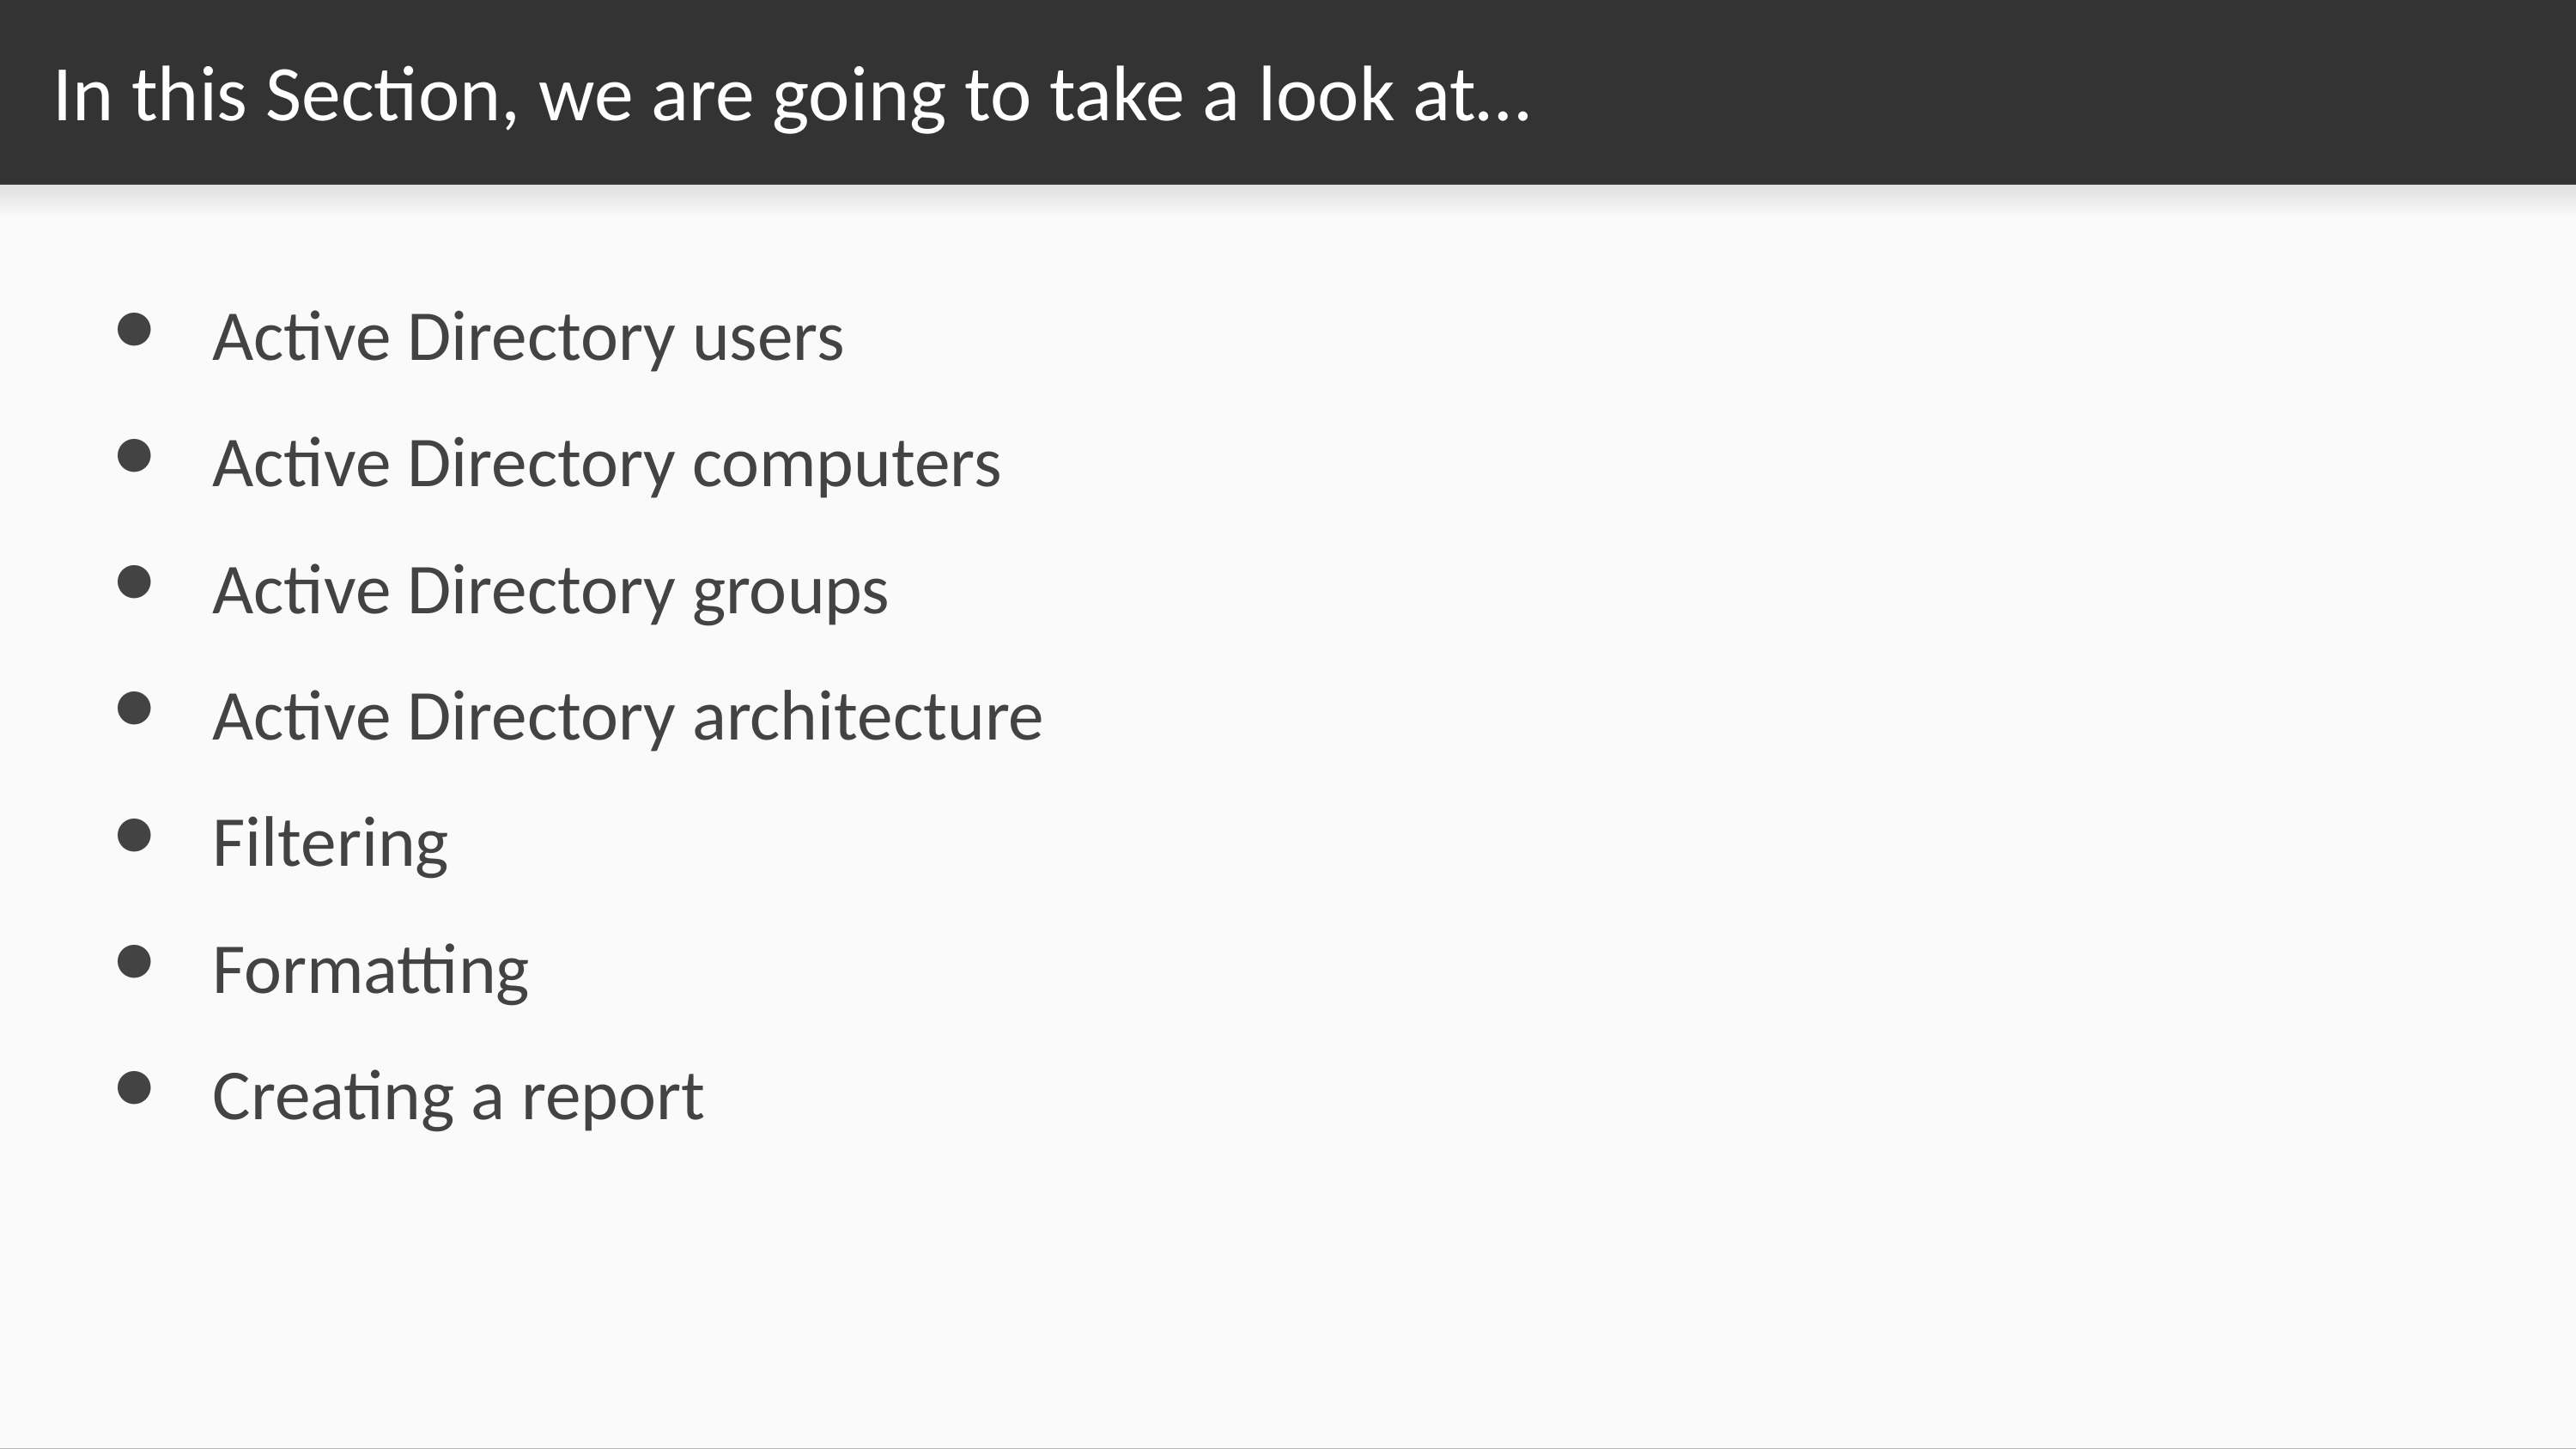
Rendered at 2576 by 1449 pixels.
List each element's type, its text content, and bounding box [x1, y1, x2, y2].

title In this Section, we are going to take a look at… [27, 4, 2515, 174]
list Active Directory users Active Directory computers Active Directory groups Active Directory architecture Filtering Formatting Creating a report [58, 250, 2515, 1384]
